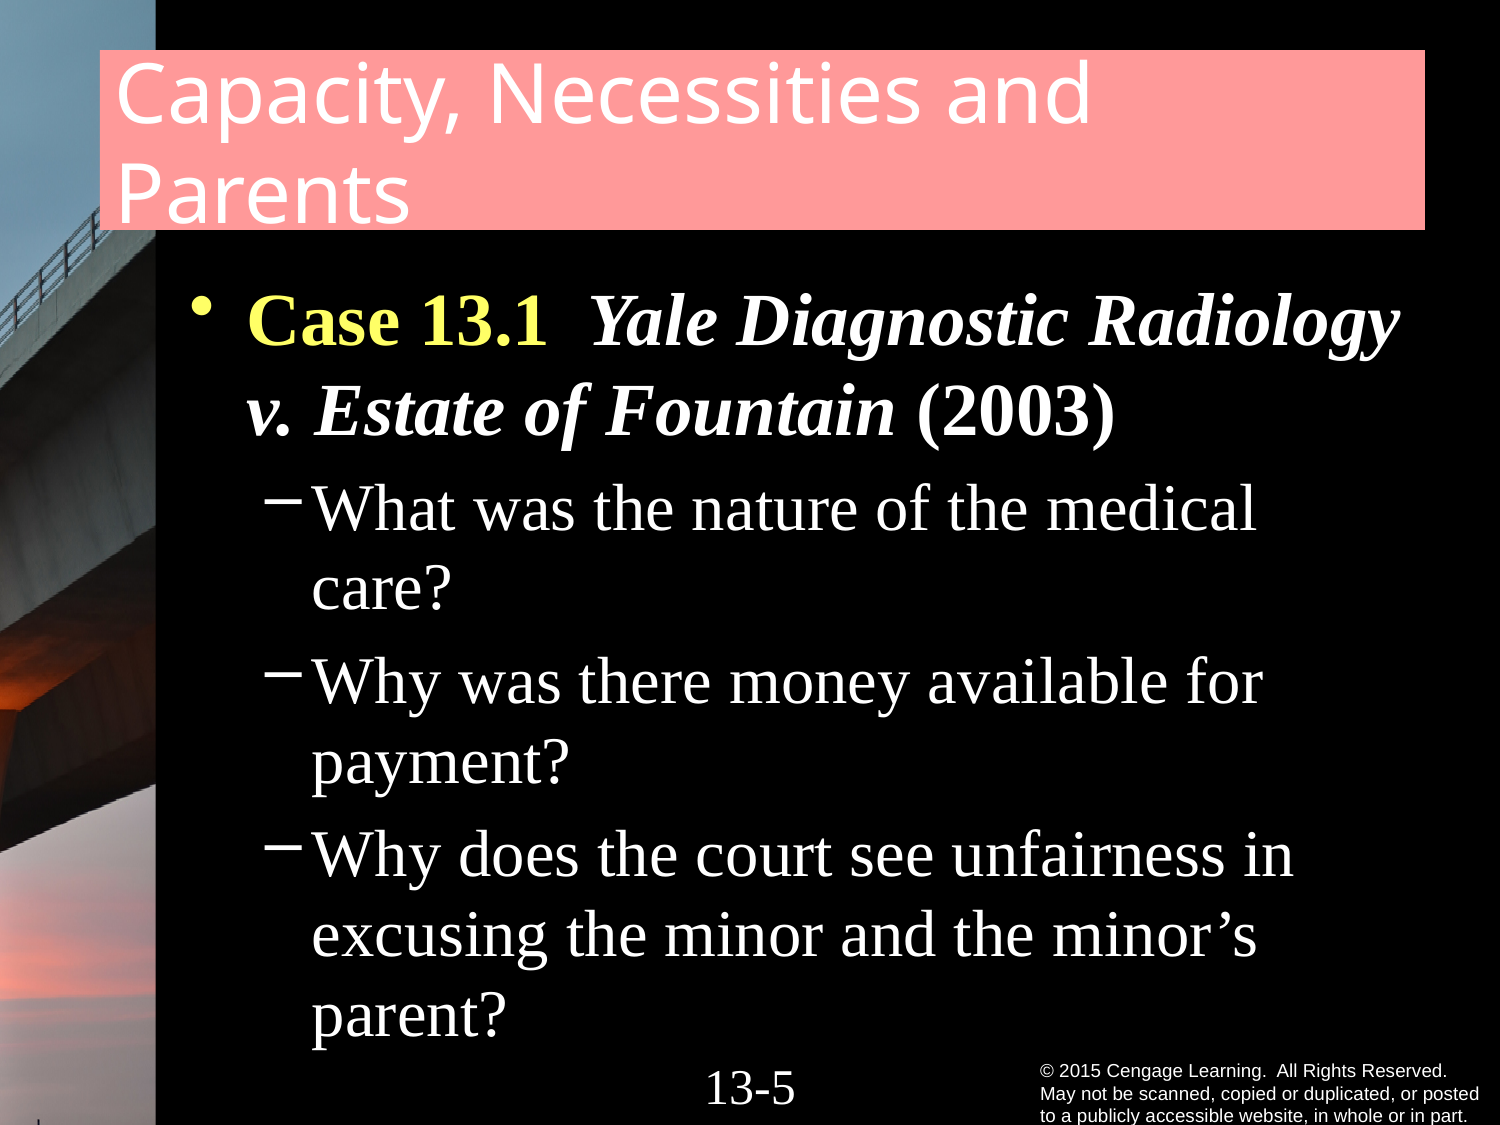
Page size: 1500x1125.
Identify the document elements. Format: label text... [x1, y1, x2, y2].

title Capacity, Necessities and Parents [99, 49, 1426, 231]
picture [0, 0, 155, 1125]
list Case 13.1 Yale Diagnostic Radiology v. Estate of Fountain (2003) What was the nature of the medical care? Why was there money available for payment? Why does the court see unfairness in excusing the minor and the minor’s parent? [174, 262, 1425, 1005]
slide_number 13-4 [574, 1046, 926, 1125]
